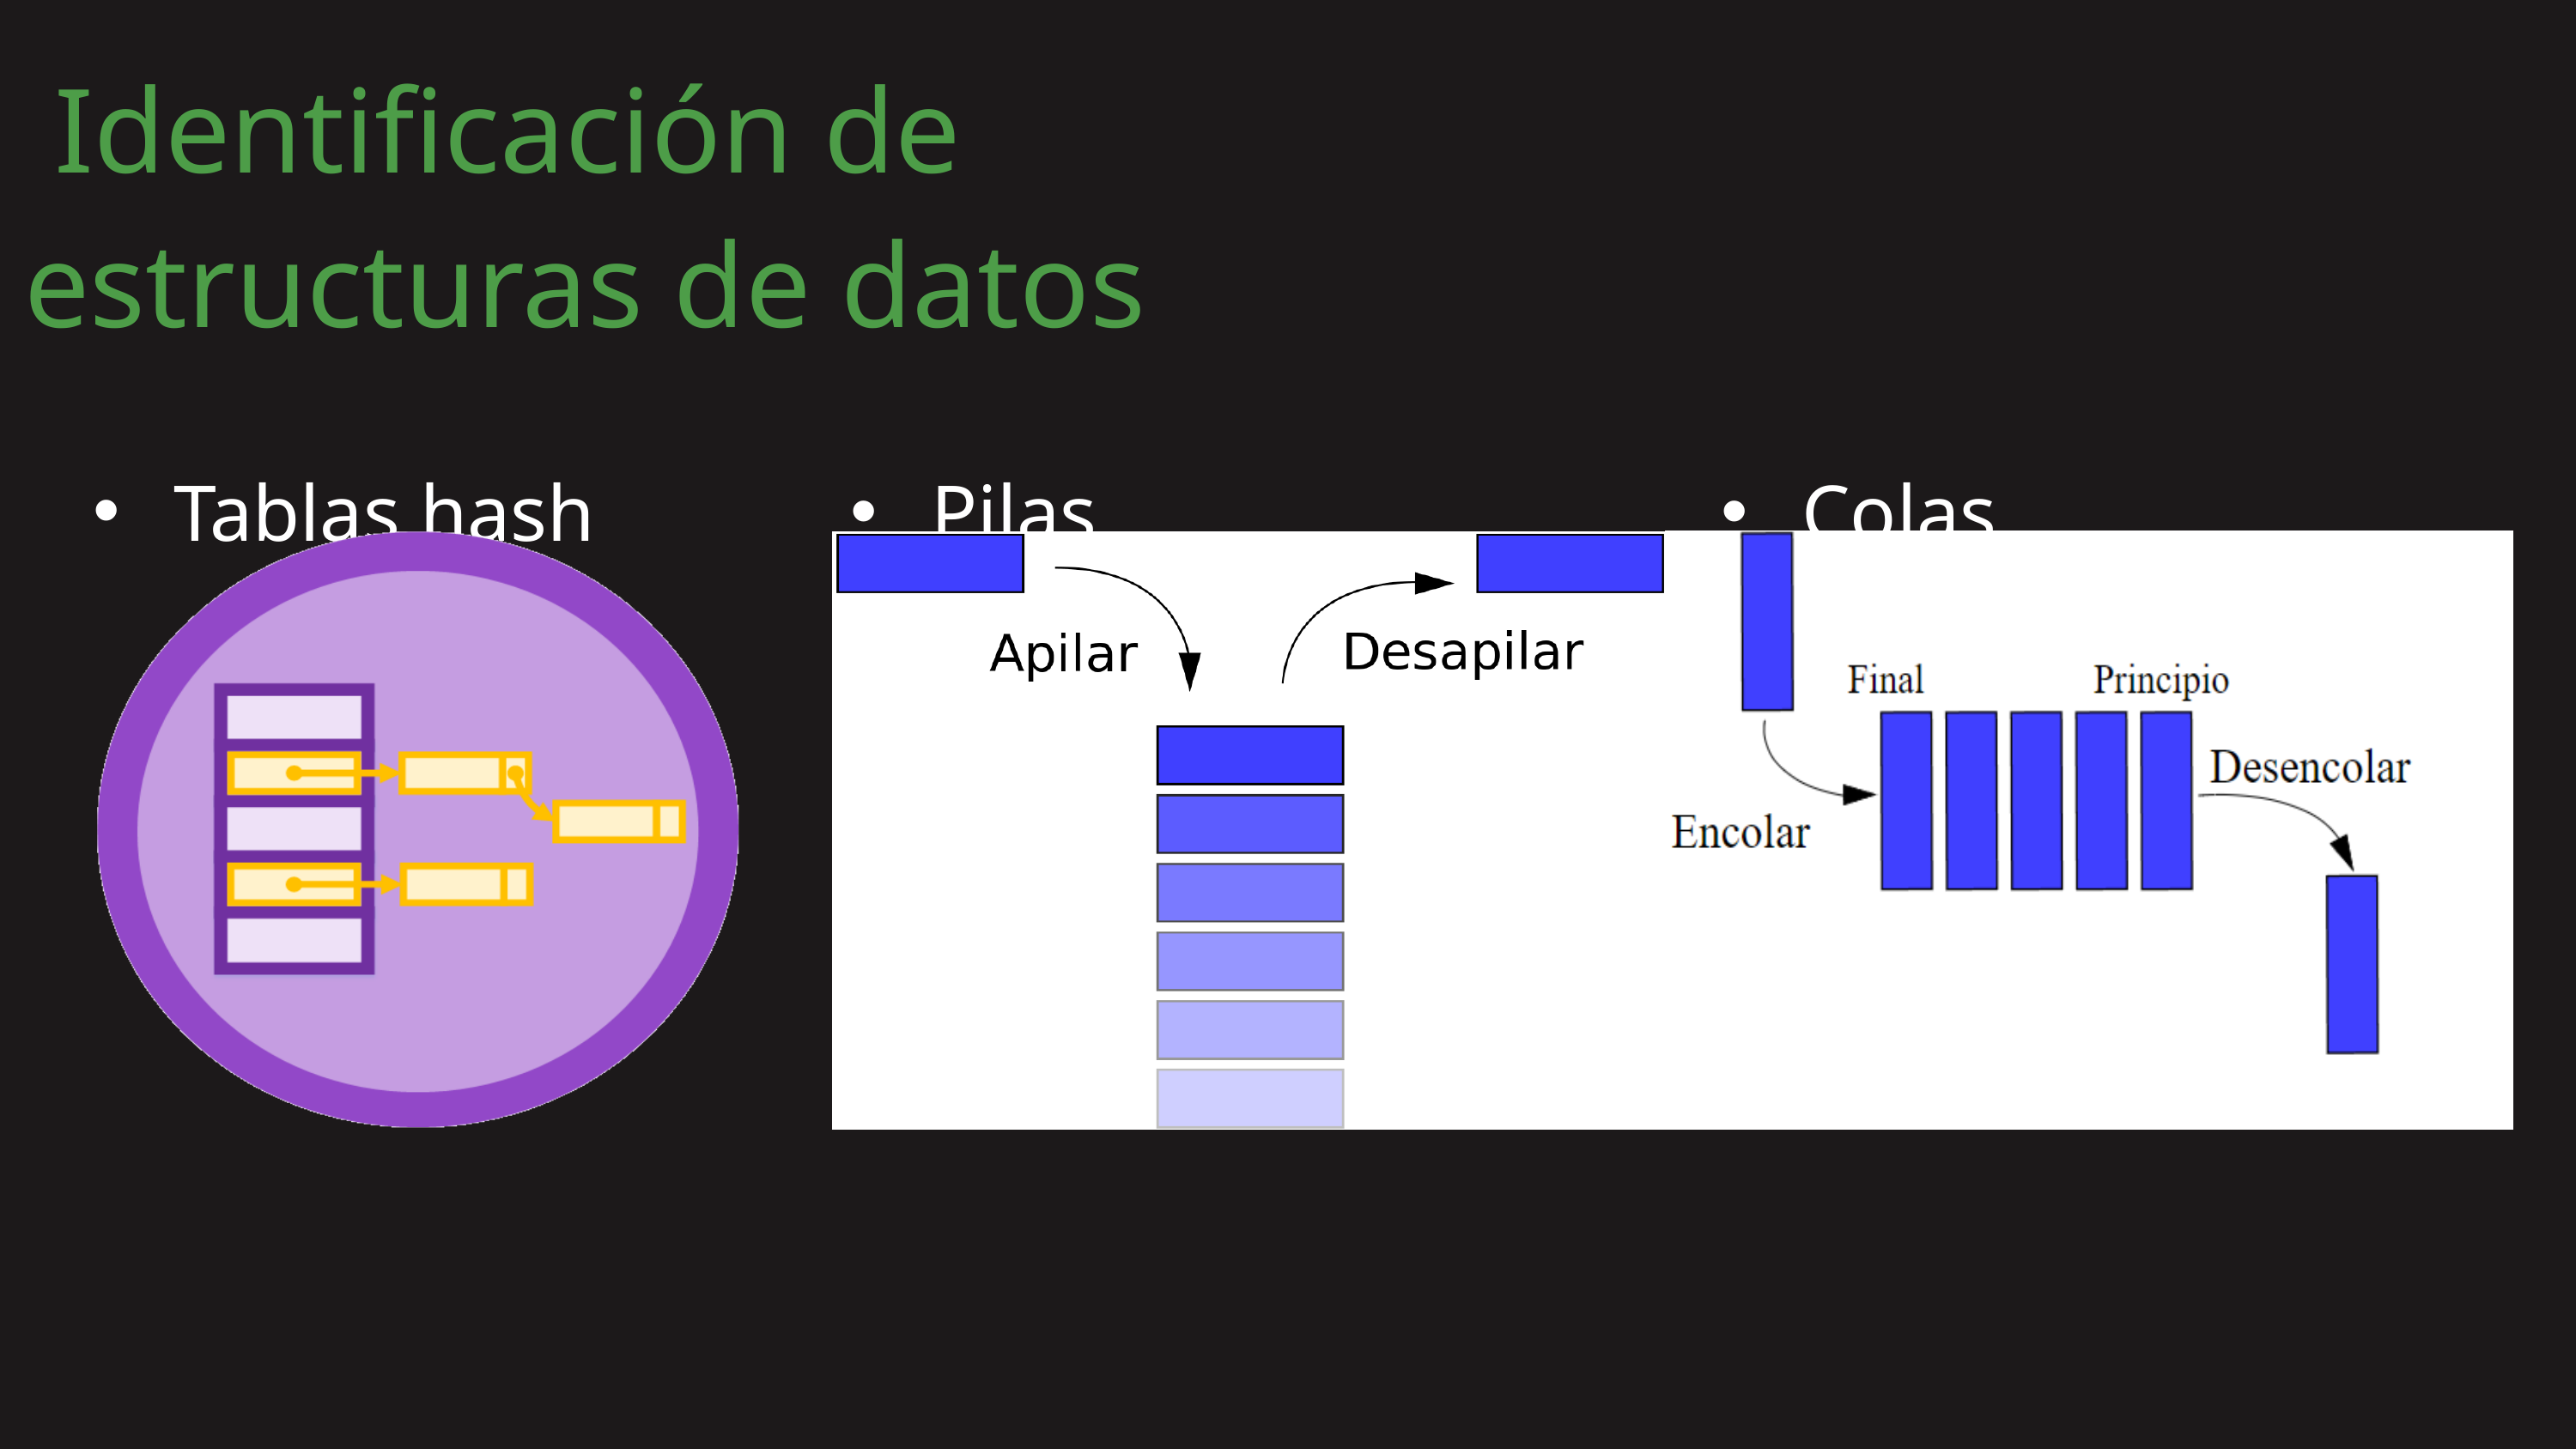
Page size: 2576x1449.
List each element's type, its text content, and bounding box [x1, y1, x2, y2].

picture [96, 530, 741, 1130]
picture [832, 530, 2513, 1130]
text_box Tablas hash [93, 427, 781, 556]
text_box Pilas [850, 427, 1539, 530]
text_box Colas [1721, 427, 2409, 530]
text_box Identificación de estructuras de datos [24, 40, 1227, 351]
